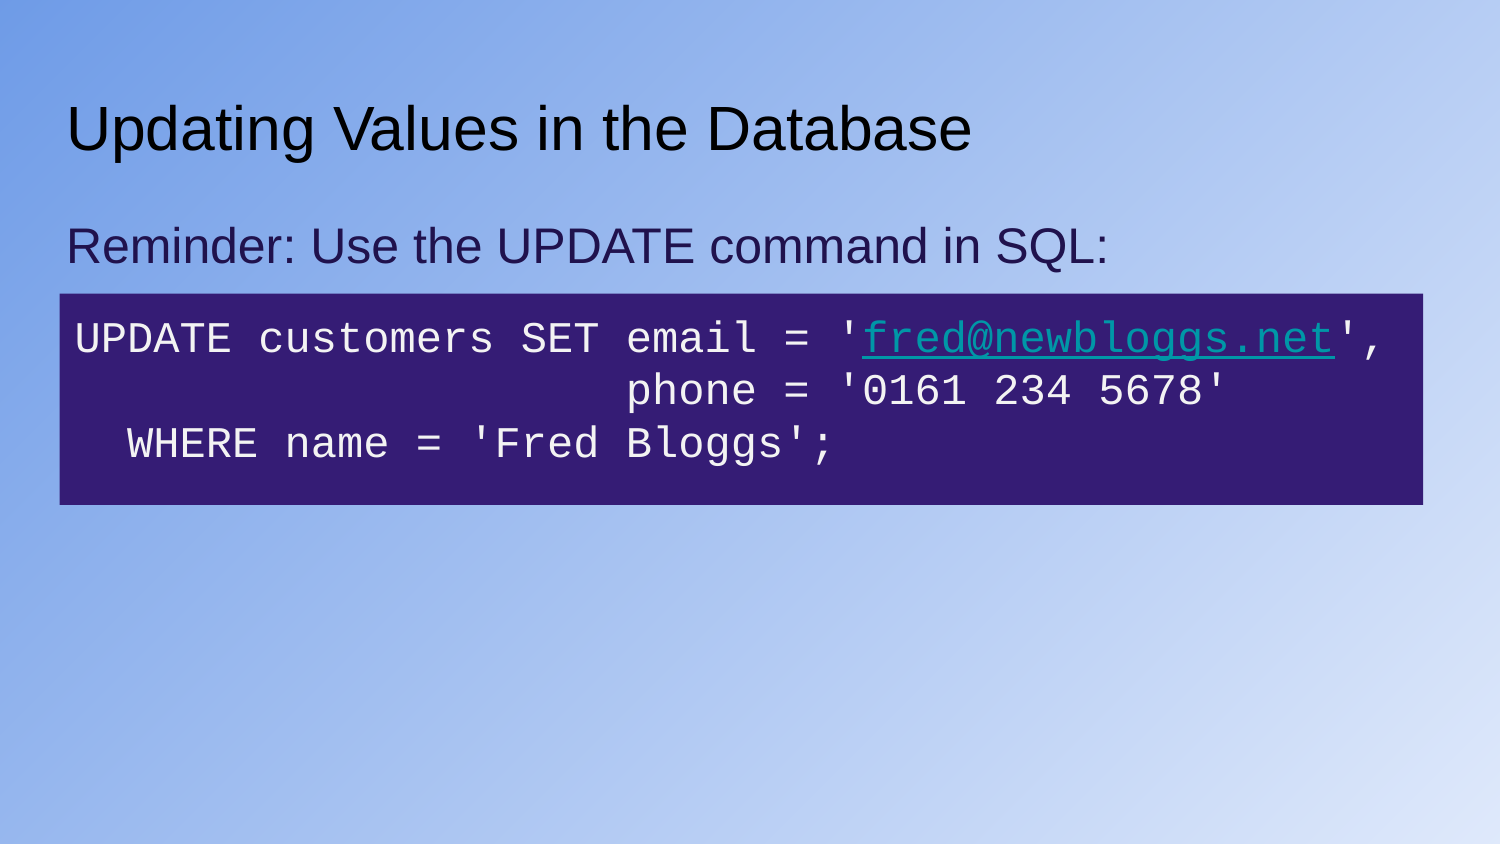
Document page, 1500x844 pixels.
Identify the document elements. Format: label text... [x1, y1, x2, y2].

list Reminder: Use the UPDATE command in SQL: [51, 189, 1449, 750]
title Updating Values in the Database [51, 72, 1449, 167]
text_box UPDATE customers SET email = 'fred@newbloggs.net', phone = '0161 234 5678' WHERE name = 'Fred Bloggs'; [59, 293, 1424, 505]
